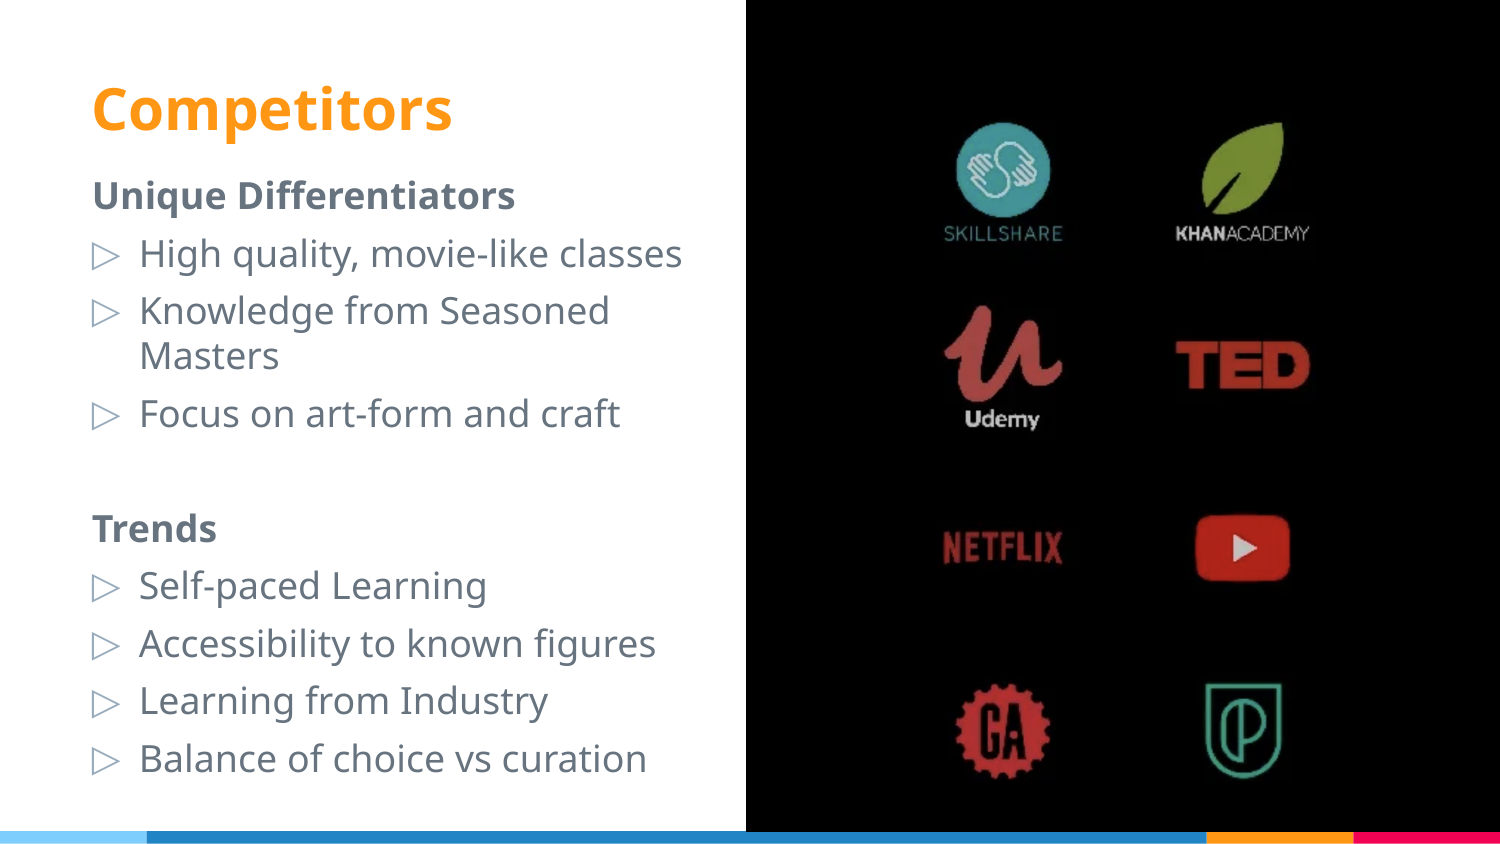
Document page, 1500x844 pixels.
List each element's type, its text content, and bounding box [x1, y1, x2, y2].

picture [745, 0, 1500, 832]
list Unique Differentiators High quality, movie-like classes Knowledge from Seasoned Masters Focus on art-form and craft Trends Self-paced Learning Accessibility to known figures Learning from Industry Balance of choice vs curation [76, 156, 702, 808]
title Competitors [76, 49, 585, 156]
